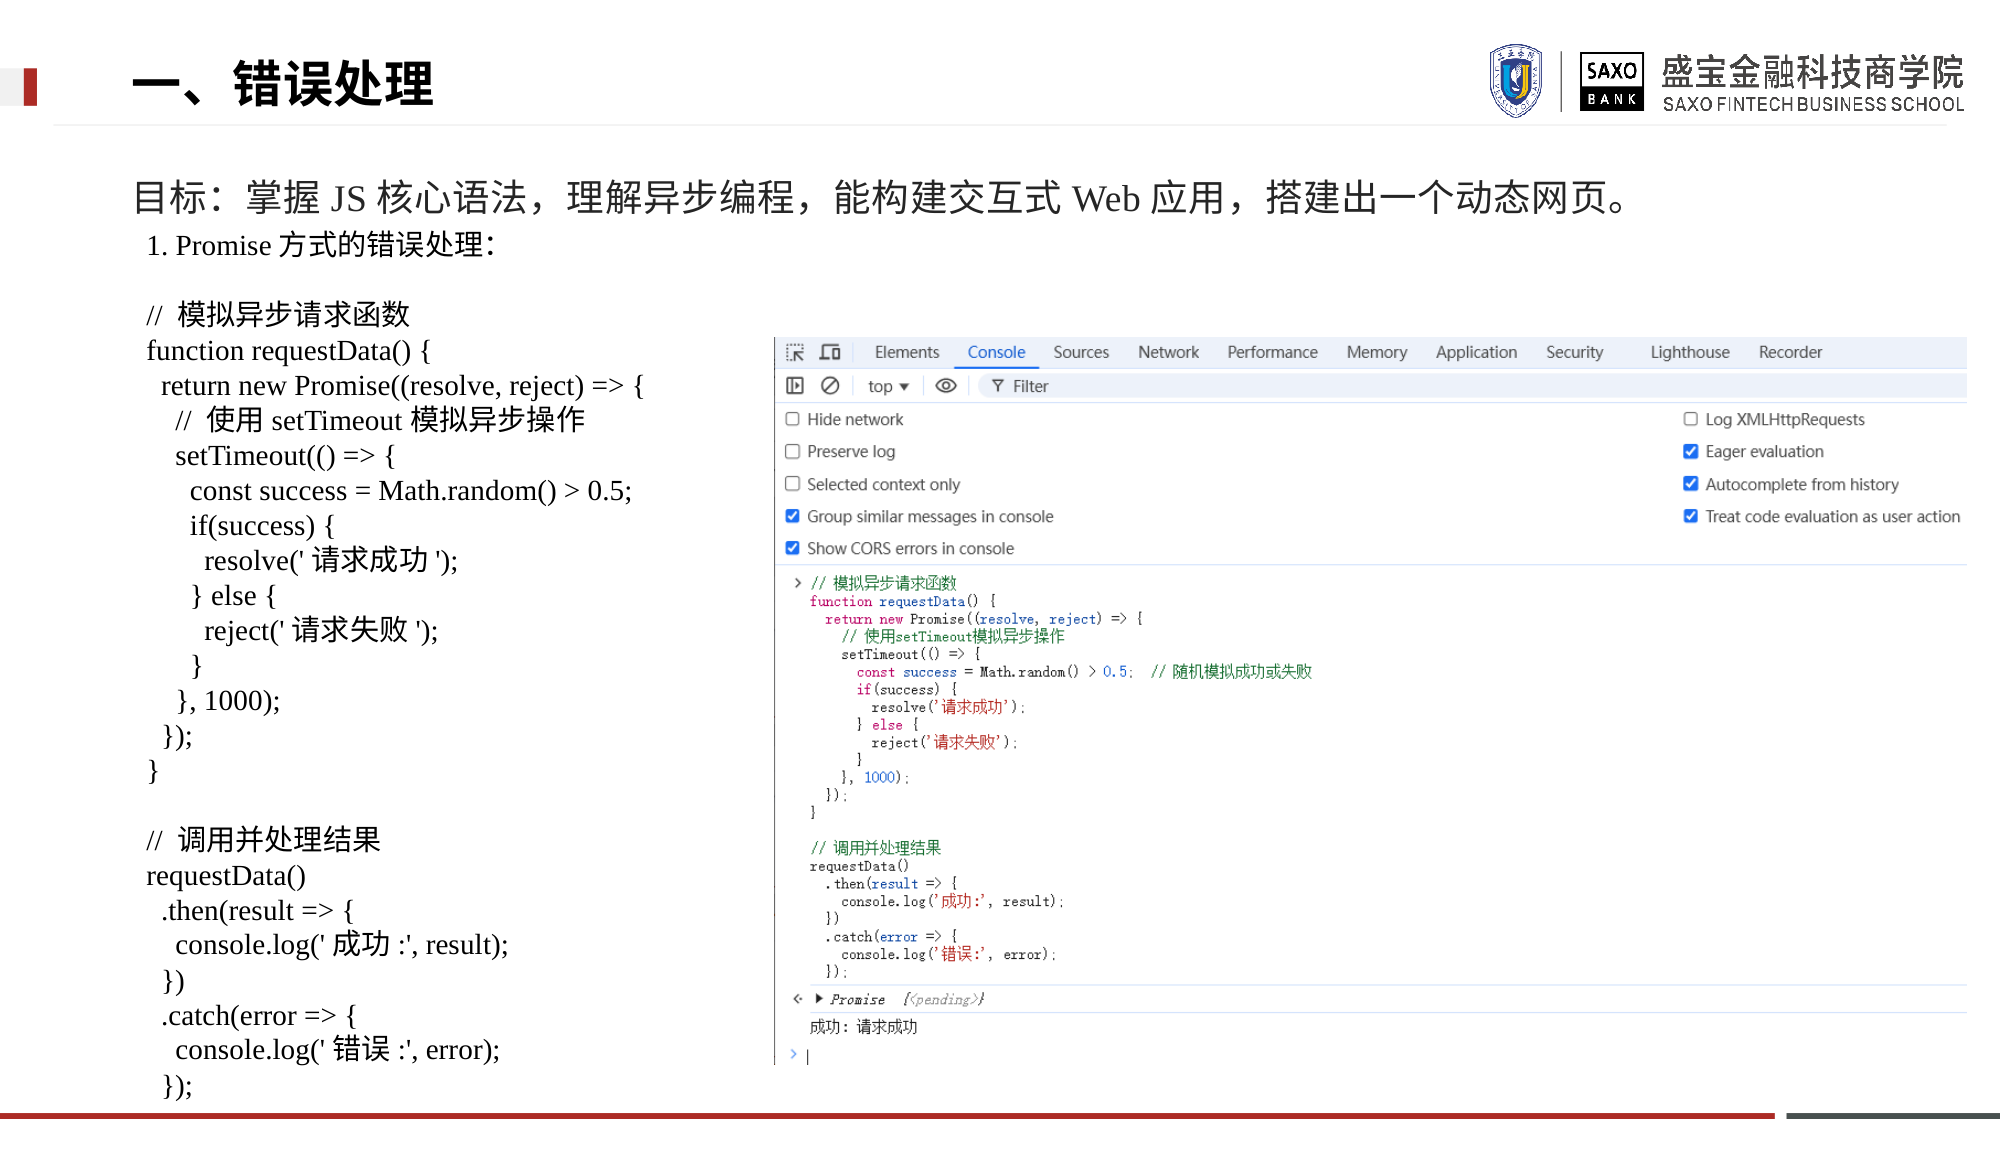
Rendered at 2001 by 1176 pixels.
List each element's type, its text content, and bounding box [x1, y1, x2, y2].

picture [1786, 1112, 2000, 1119]
text_box 目标：掌握JS核心语法，理解异步编程，能构建交互式Web应用，搭建出一个动态网页。 [131, 167, 1762, 220]
picture [0, 68, 37, 106]
picture [0, 1112, 1775, 1119]
text_box 一、错误处理 [131, 44, 820, 113]
picture [1489, 43, 1964, 118]
picture [774, 337, 1967, 1066]
text_box 1. Promise方式的错误处理： // 模拟异步请求函数 function requestData() { return new Promise((resolve, reject) => { // 使用setTimeout模拟异步操作 setTimeout(() => { const success = Math.random() > 0.5; if(success) { resolve('请求成功'); } else { reject('请求失败'); } }, 1000); }); } // 调用并处理结果 requestData() .then(result => { console.log('成功:', result); }) .catch(error => { console.log('错误:', error); }); [131, 219, 723, 1109]
